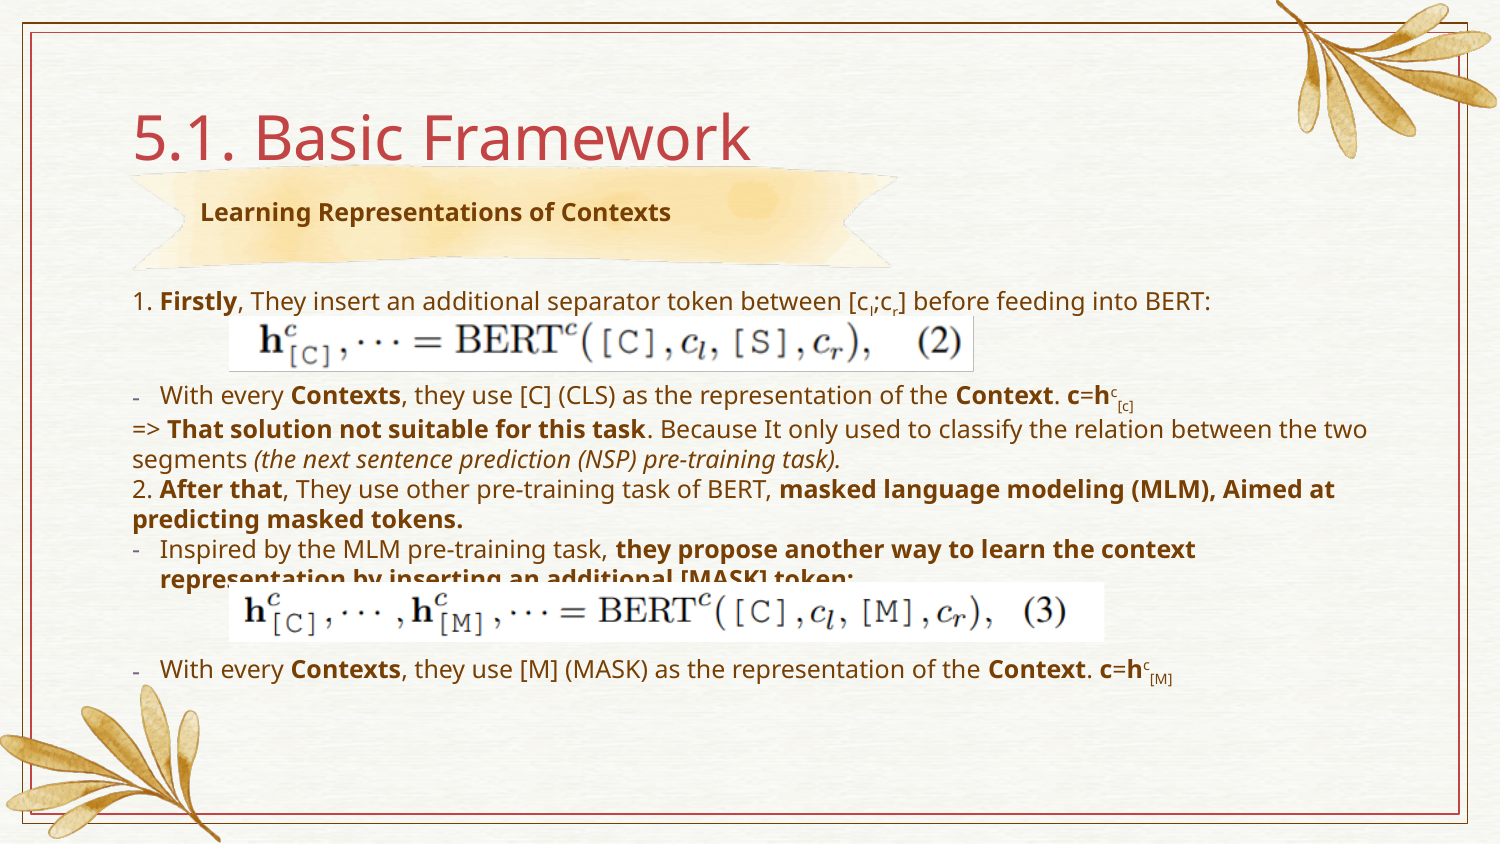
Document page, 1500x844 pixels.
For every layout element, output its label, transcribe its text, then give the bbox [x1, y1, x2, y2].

list 1. Firstly, They insert an additional separator token between [cl;cr] before feeding into BERT: With every Contexts, they use [C] (CLS) as the representation of the Context. c=hc[c] => That solution not suitable for this task. Because It only used to classify the relation between the two segments (the next sentence prediction (NSP) pre-training task). 2. After that, They use other pre-training task of BERT, masked language modeling (MLM), Aimed at predicting masked tokens. Inspired by the MLM pre-training task, they propose another way to learn the context representation by inserting an additional [MASK] token: With every Contexts, they use [M] (MASK) as the representation of the Context. c=hc[M] [116, 270, 1394, 742]
picture [228, 315, 975, 373]
picture [228, 582, 1105, 642]
title 5.1. Basic Framework [116, 88, 1383, 183]
picture [0, 0, 1500, 844]
